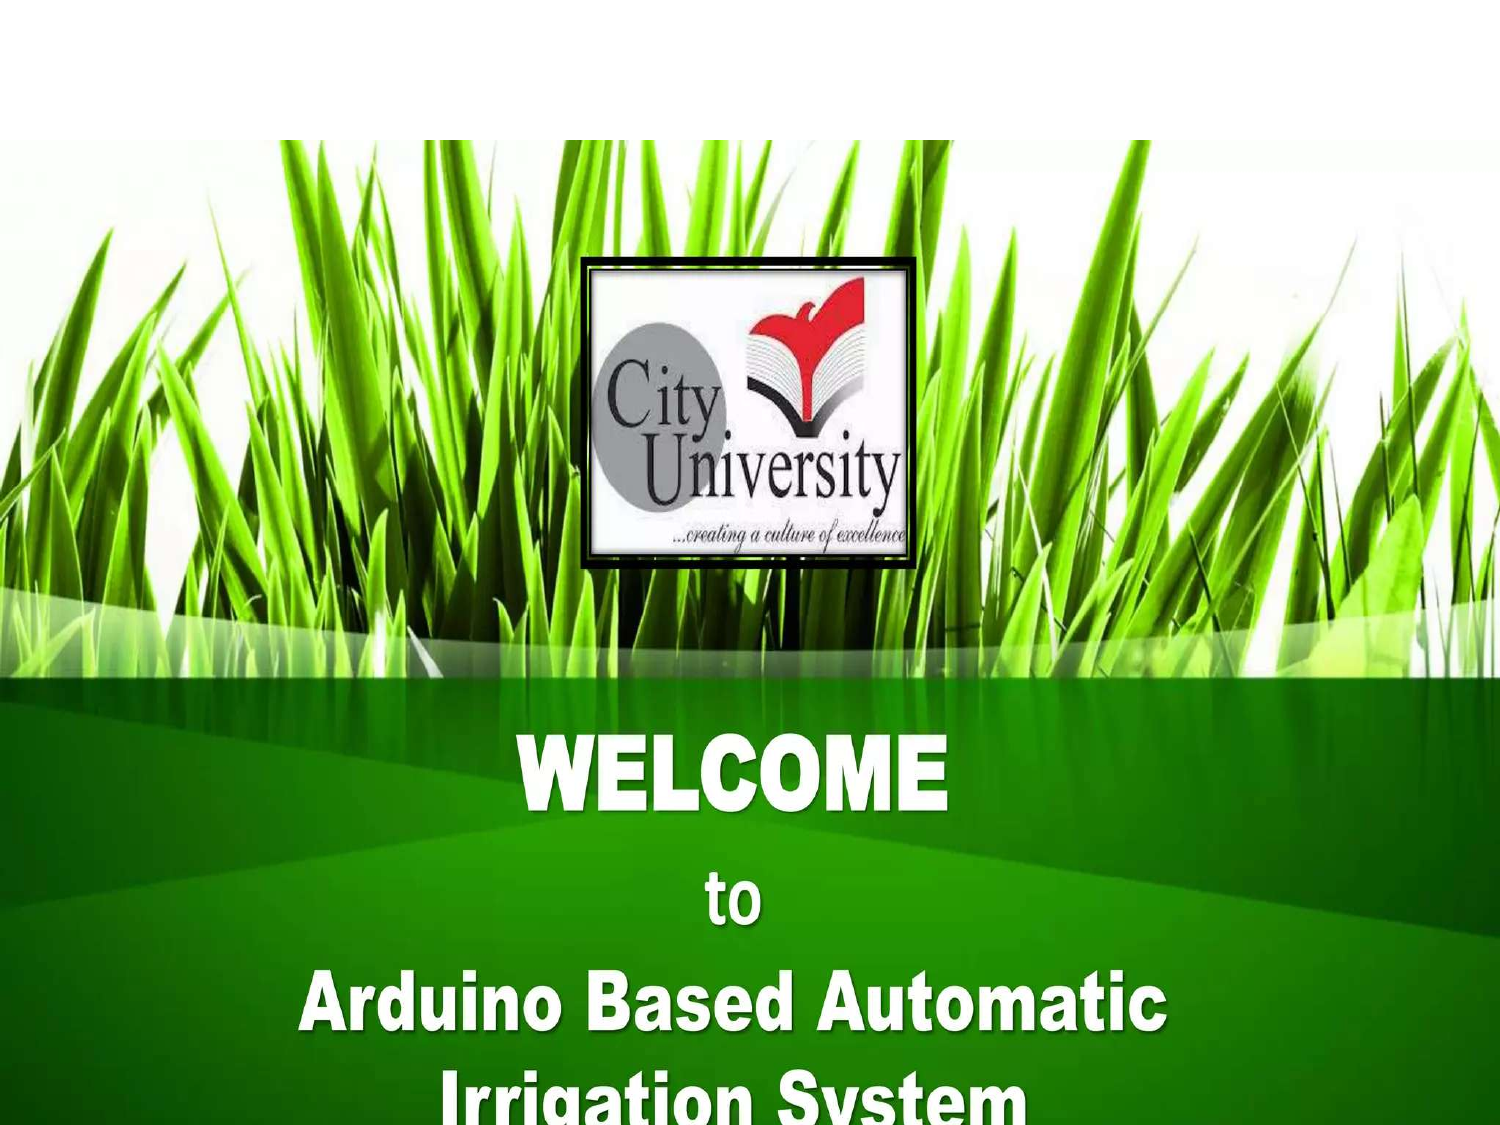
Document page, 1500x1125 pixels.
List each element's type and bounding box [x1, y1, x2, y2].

picture [0, 140, 1500, 1125]
